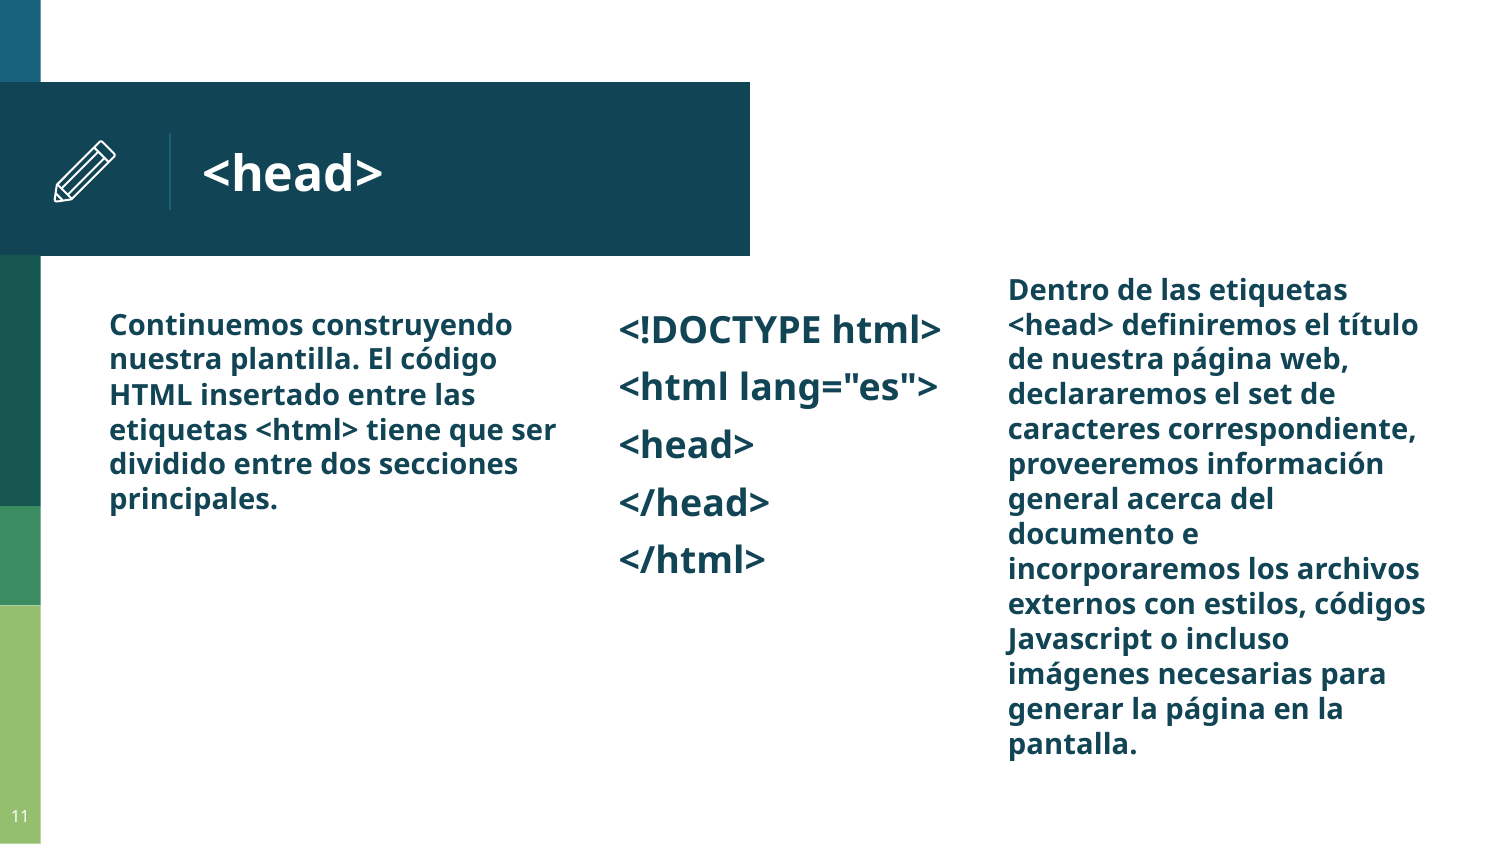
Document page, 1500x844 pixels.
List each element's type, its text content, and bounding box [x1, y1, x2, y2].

title <head> [187, 87, 715, 256]
slide_number 11 [0, 790, 49, 844]
list <!DOCTYPE html> <html lang="es"> <head> </head> </html> [603, 290, 999, 809]
list Continuemos construyendo nuestra plantilla. El código HTML insertado entre las etiquetas <html> tiene que ser dividido entre dos secciones principales. [94, 290, 584, 809]
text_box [54, 141, 116, 202]
list Dentro de las etiquetas <head> definiremos el título de nuestra página web, declararemos el set de caracteres correspondiente, proveeremos información general acerca del documento e incorporaremos los archivos externos con estilos, códigos Javascript o incluso imágenes necesarias para generar la página en la pantalla. [992, 255, 1453, 773]
